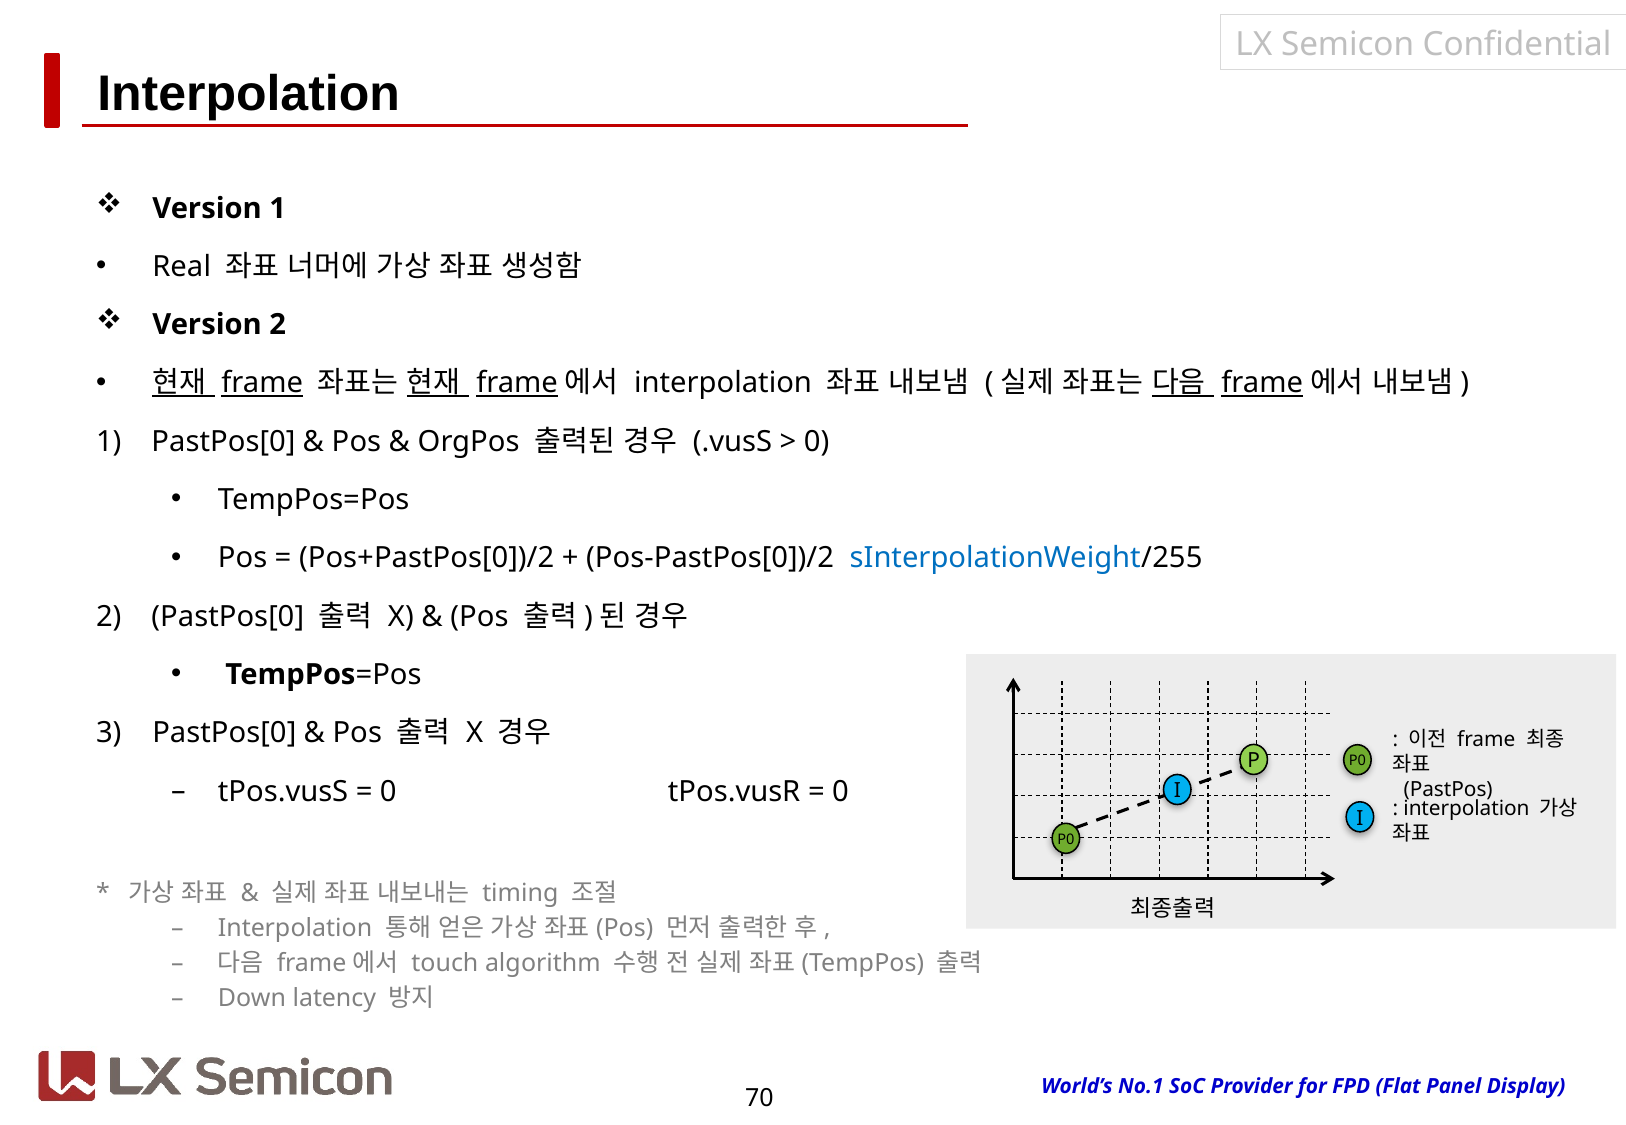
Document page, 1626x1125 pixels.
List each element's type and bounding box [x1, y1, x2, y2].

text_box [965, 653, 1625, 929]
title [82, 42, 1546, 139]
picture [32, 1046, 398, 1106]
